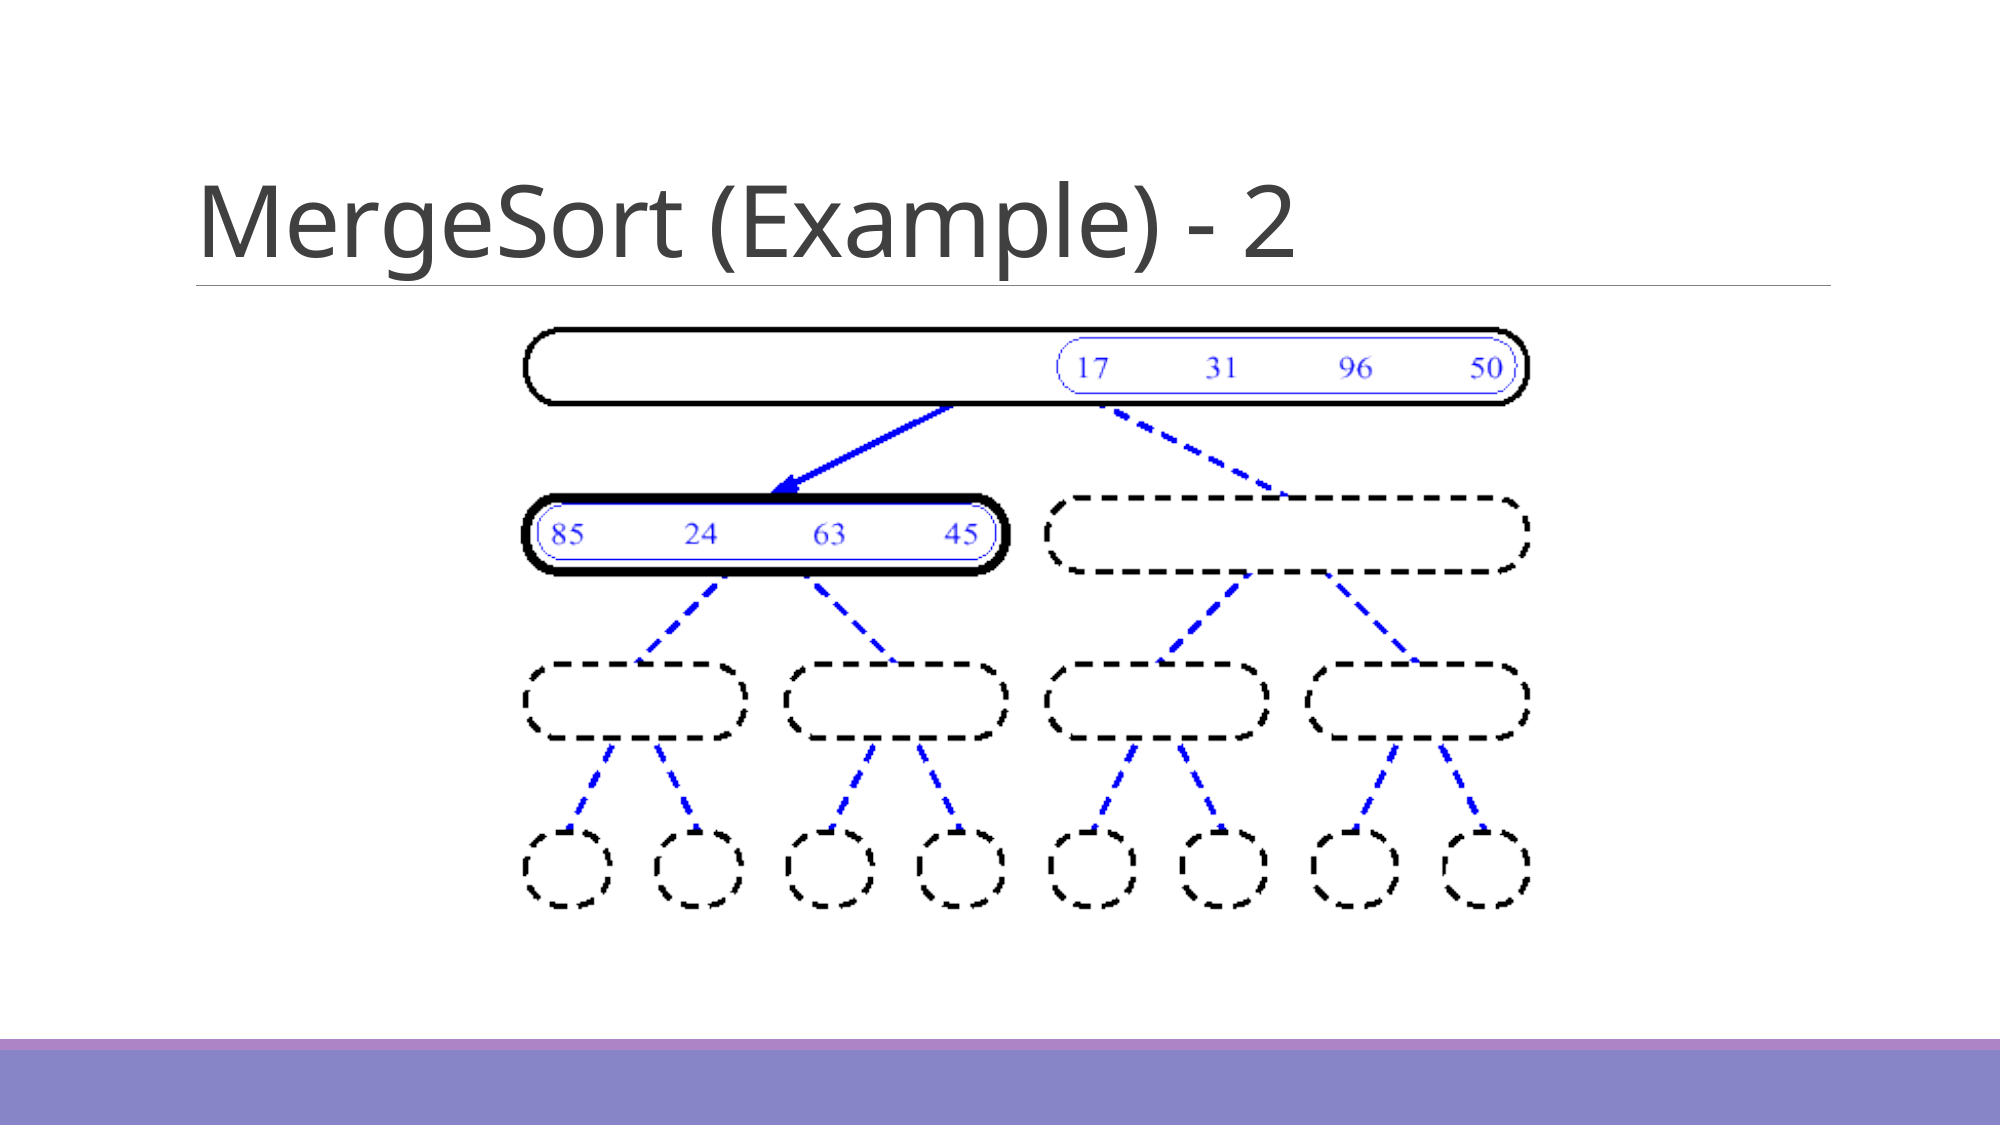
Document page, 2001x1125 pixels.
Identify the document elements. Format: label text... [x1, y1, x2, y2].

title MergeSort (Example) - 2 [180, 47, 1830, 285]
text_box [518, 322, 1538, 915]
